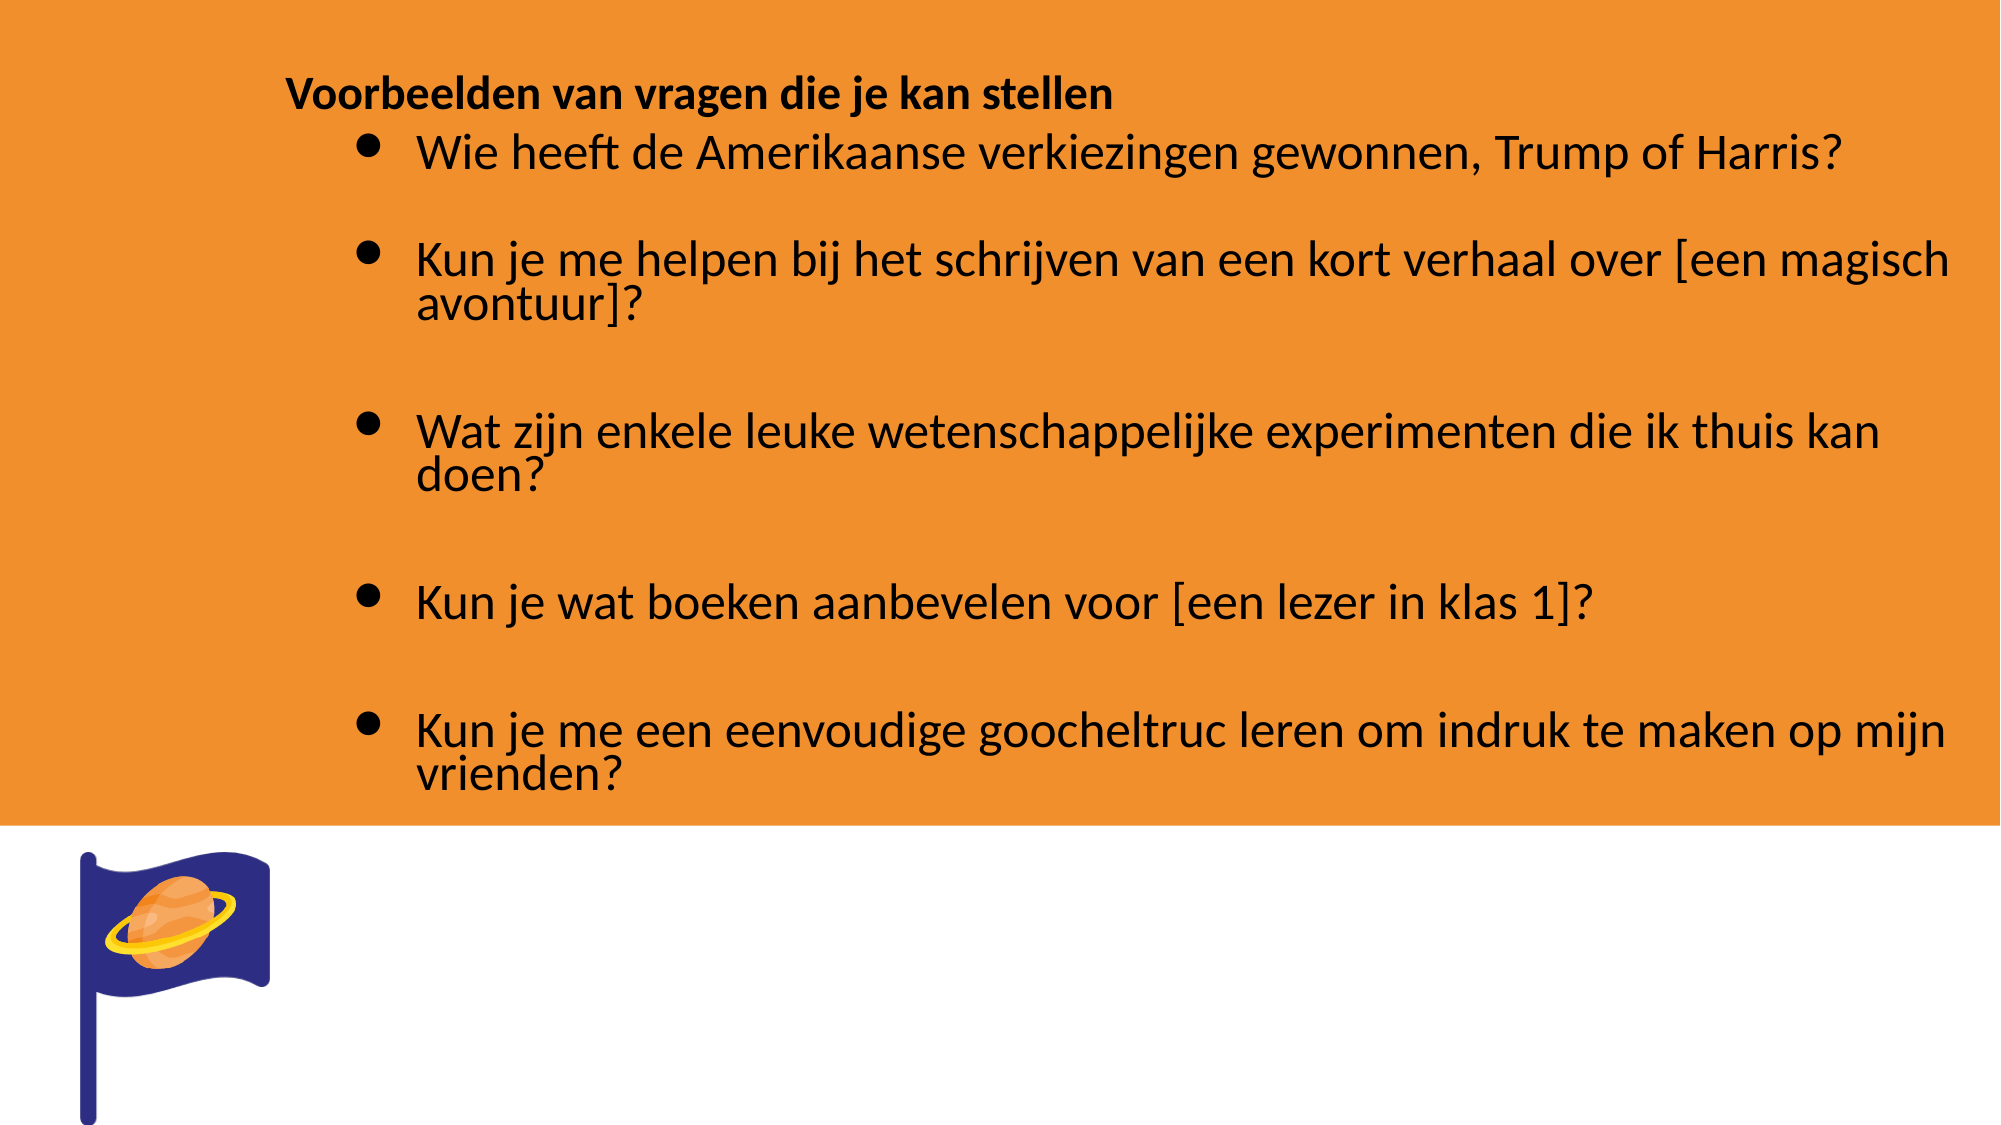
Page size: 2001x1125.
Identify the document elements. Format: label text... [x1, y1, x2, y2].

text_box Wie heeft de Amerikaanse verkiezingen gewonnen, Trump of Harris? Kun je me helpen bij het schrijven van een kort verhaal over [een magisch avontuur]? Wat zijn enkele leuke wetenschappelijke experimenten die ik thuis kan doen? Kun je wat boeken aanbevelen voor [een lezer in klas 1]? Kun je me een eenvoudige goocheltruc leren om indruk te maken op mijn vrienden? [326, 127, 1986, 1035]
picture [79, 852, 271, 1125]
text_box [0, 0, 2000, 826]
text_box Voorbeelden van vragen die je kan stellen [270, 54, 1591, 127]
